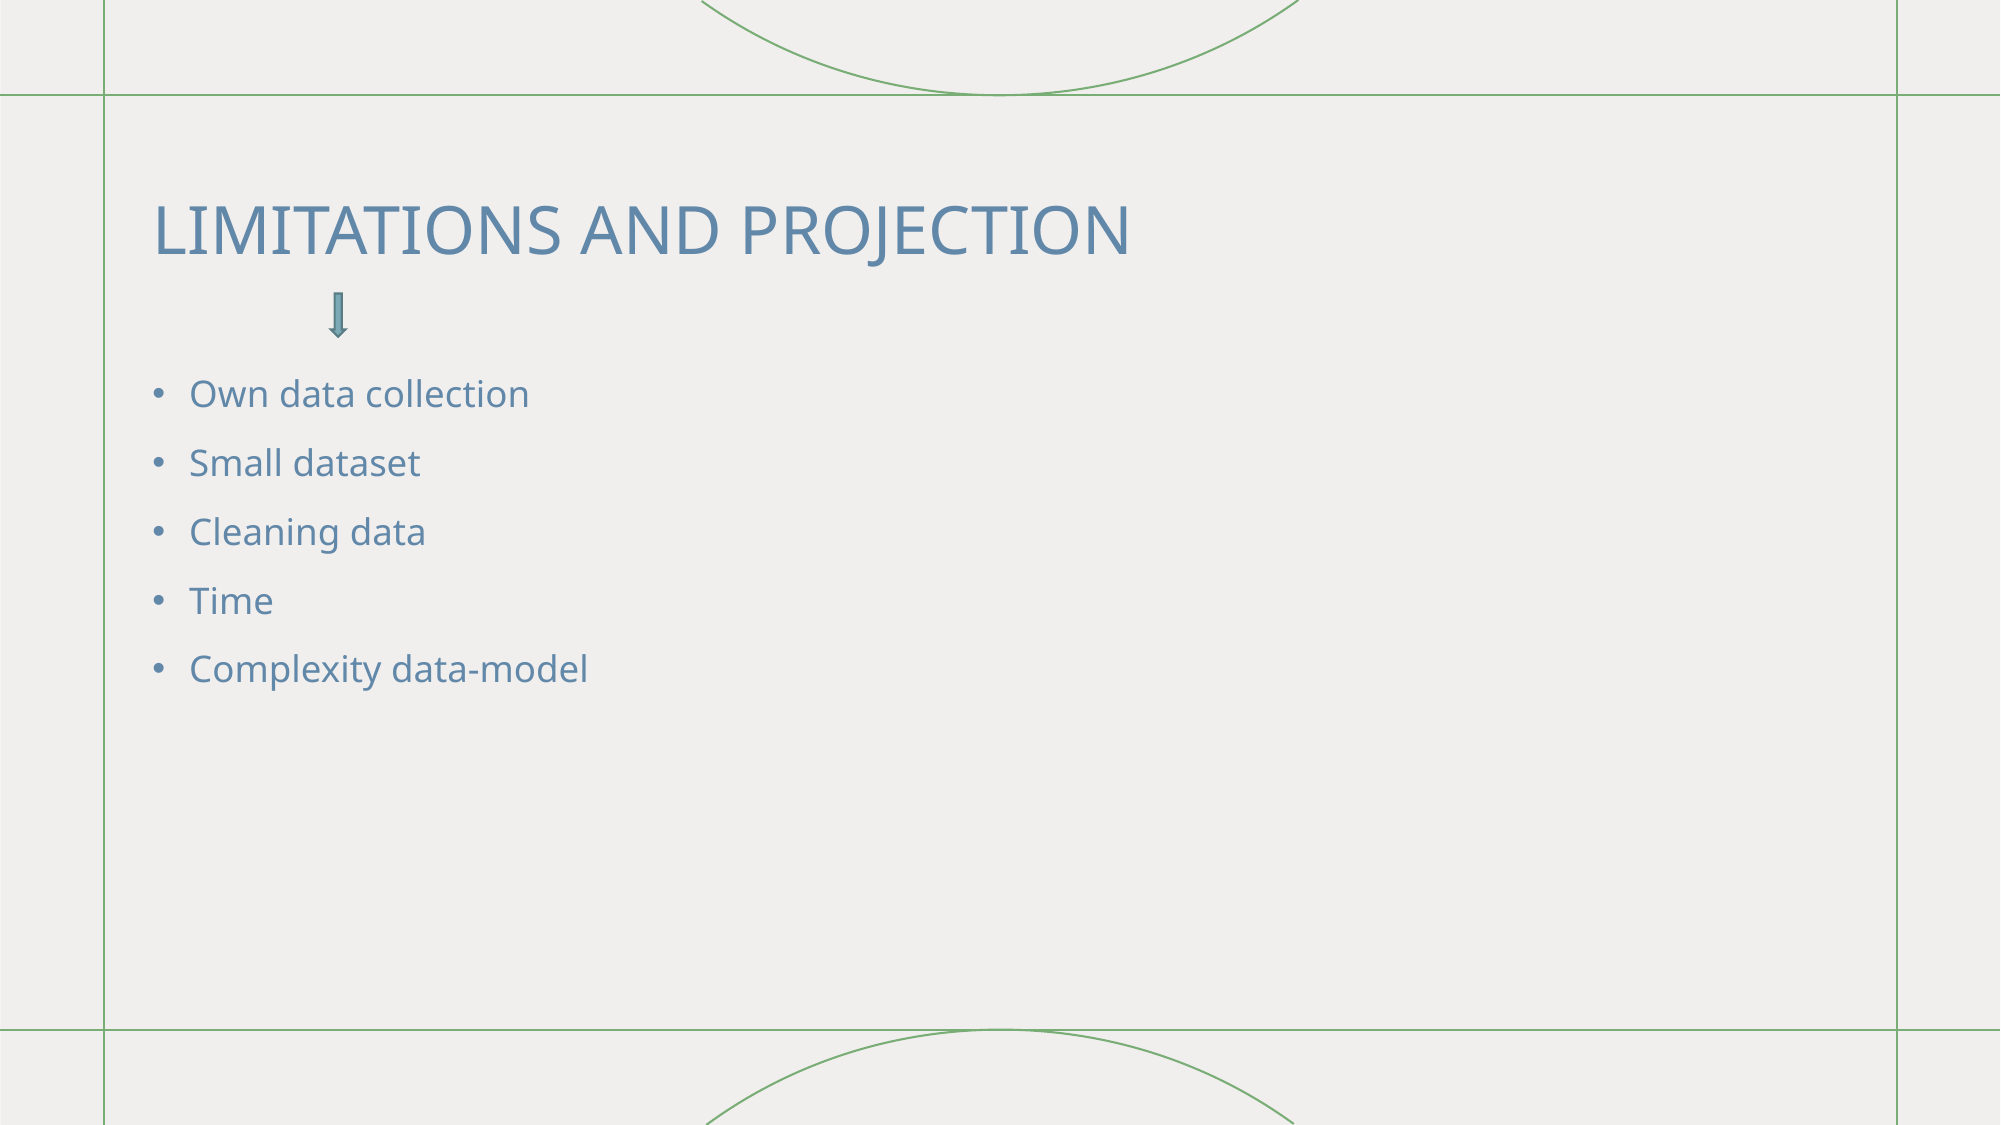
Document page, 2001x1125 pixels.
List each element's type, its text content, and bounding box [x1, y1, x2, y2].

title LIMITATIONS AND PROJECTION [137, 119, 1863, 337]
list Own data collection Small dataset Cleaning data Time Complexity data-model [137, 359, 910, 700]
text_box [328, 292, 348, 339]
